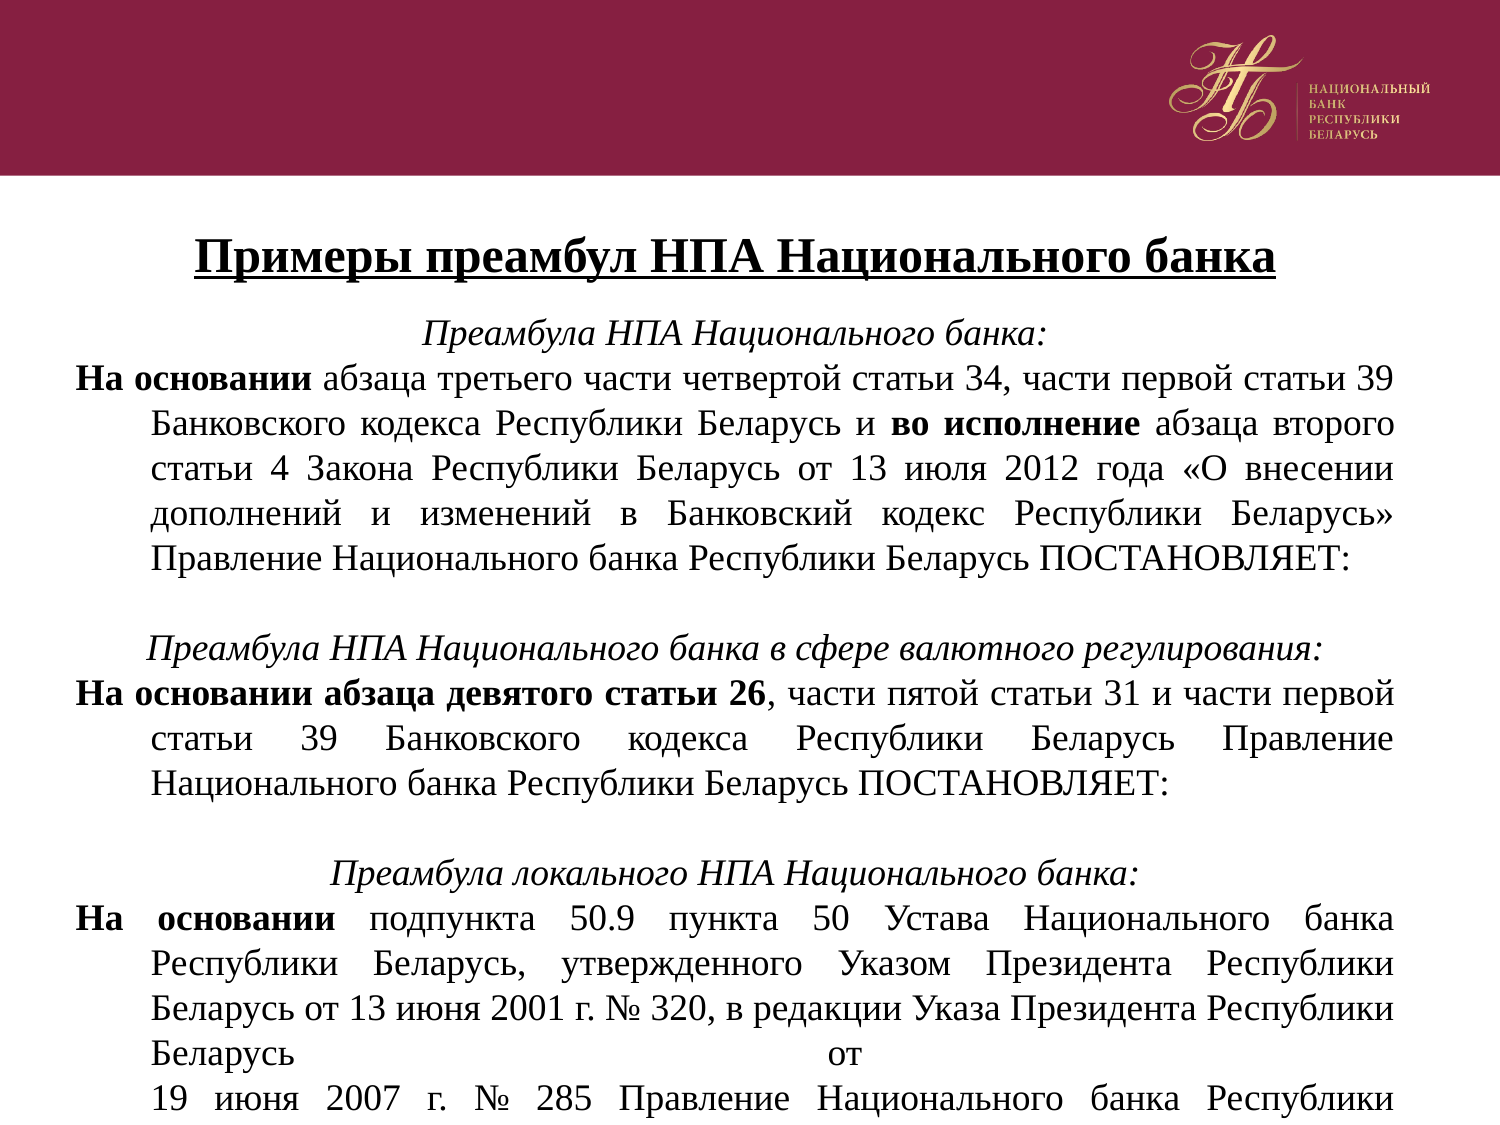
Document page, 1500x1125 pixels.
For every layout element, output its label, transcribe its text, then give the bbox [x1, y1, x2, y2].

picture [1169, 35, 1430, 141]
text_box Примеры преамбул НПА Национального банка Преамбула НПА Национального банка: На основании абзаца третьего части четвертой статьи 34, части первой статьи 39 Банковского кодекса Республики Беларусь и во исполнение абзаца второго статьи 4 Закона Республики Беларусь от 13 июля 2012 года «О внесении дополнений и изменений в Банковский кодекс Республики Беларусь» Правление Национального банка Республики Беларусь ПОСТАНОВЛЯЕТ: Преамбула НПА Национального банка в сфере валютного регулирования: На основании абзаца девятого статьи 26, части пятой статьи 31 и части первой статьи 39 Банковского кодекса Республики Беларусь Правление Национального банка Республики Беларусь ПОСТАНОВЛЯЕТ: Преамбула локального НПА Национального банка: На основании подпункта 50.9 пункта 50 Устава Национального банка Республики Беларусь, утвержденного Указом Президента Республики Беларусь от 13 июня 2001 г. № 320, в редакции Указа Президента Республики Беларусь от 19 июня 2007 г. № 285 Правление Национального банка Республики Беларусь ПОСТАНОВЛЯЕТ: [60, 215, 1411, 289]
text_box [58, 18, 1285, 125]
